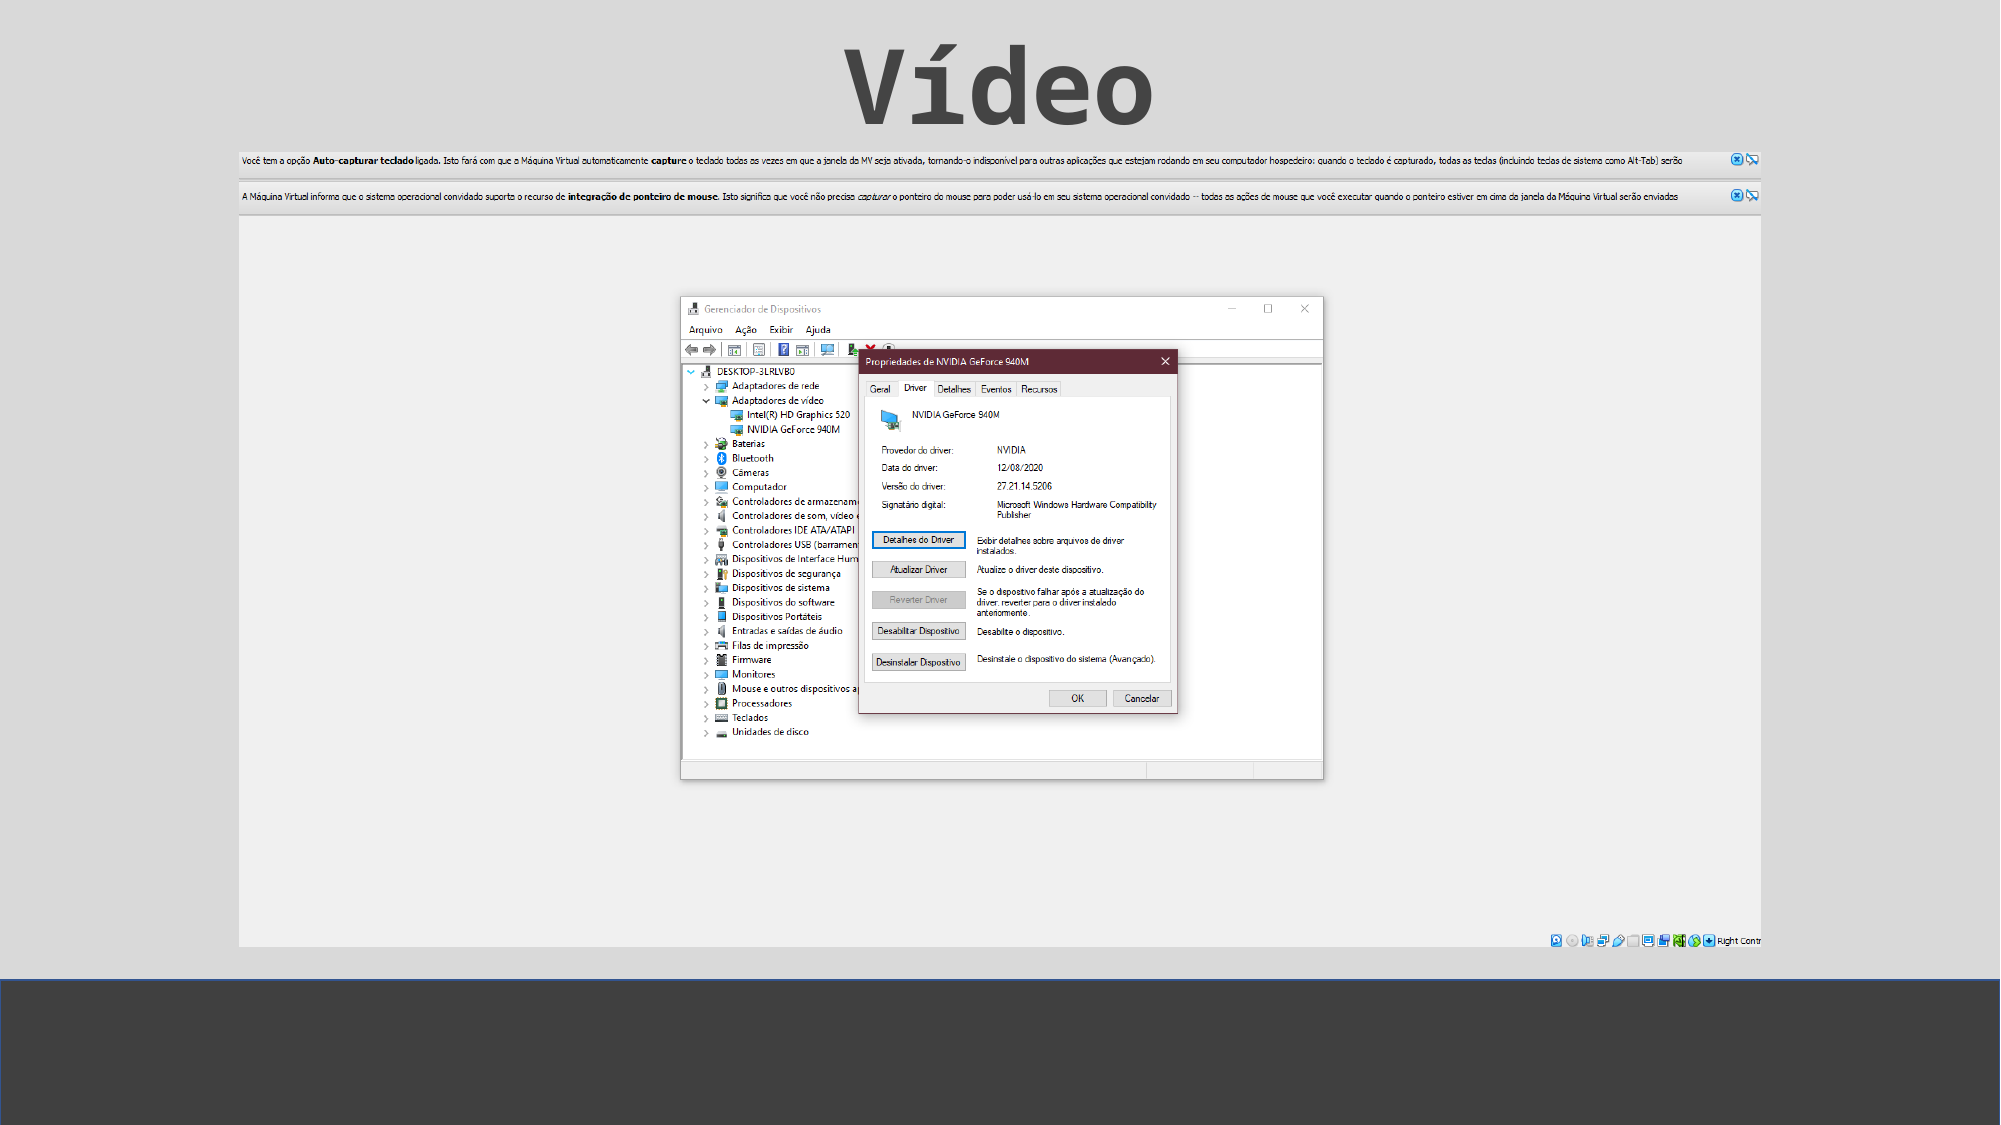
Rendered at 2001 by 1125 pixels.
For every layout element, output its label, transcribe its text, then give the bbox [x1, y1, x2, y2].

text_box Vídeo [416, 12, 1584, 152]
text_box [0, 979, 2000, 1125]
picture [239, 152, 1761, 947]
